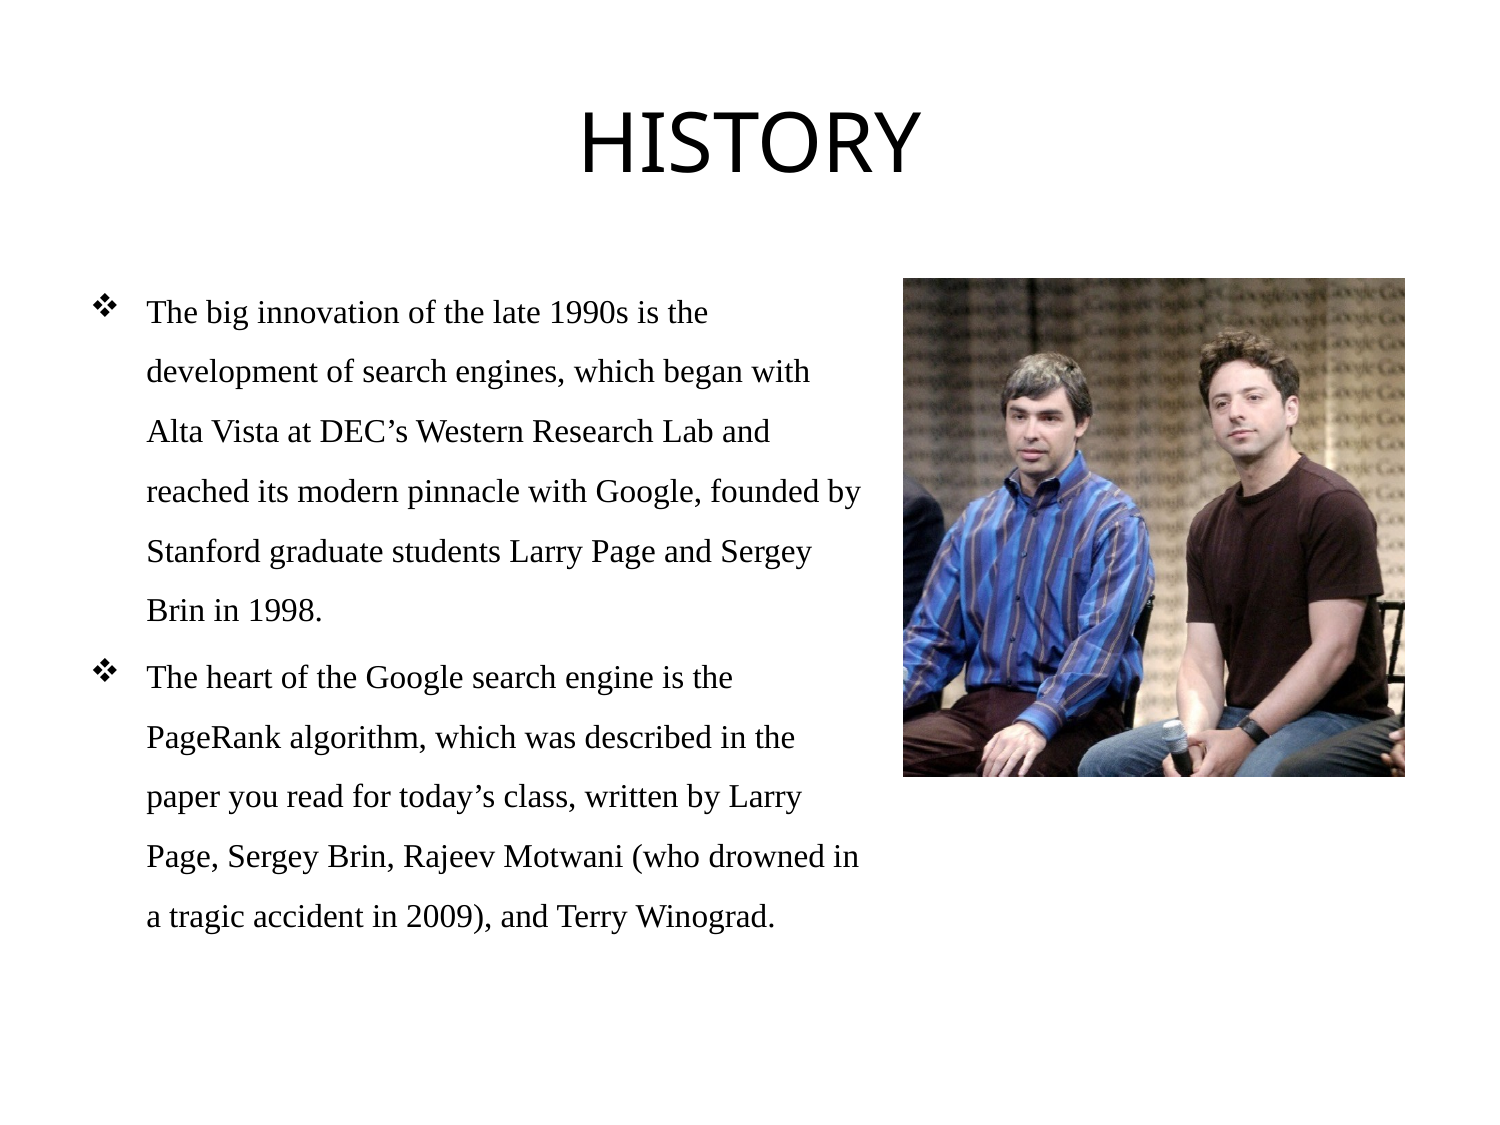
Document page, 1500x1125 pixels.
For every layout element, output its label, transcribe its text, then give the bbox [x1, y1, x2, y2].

list The big innovation of the late 1990s is the development of search engines, which began with Alta Vista at DEC’s Western Research Lab and reached its modern pinnacle with Google, founded by Stanford graduate students Larry Page and Sergey Brin in 1998. The heart of the Google search engine is the PageRank algorithm, which was described in the paper you read for today’s class, written by Larry Page, Sergey Brin, Rajeev Motwani (who drowned in a tragic accident in 2009), and Terry Winograd. [75, 262, 888, 1044]
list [903, 278, 1405, 777]
title HISTORY [75, 45, 1425, 233]
